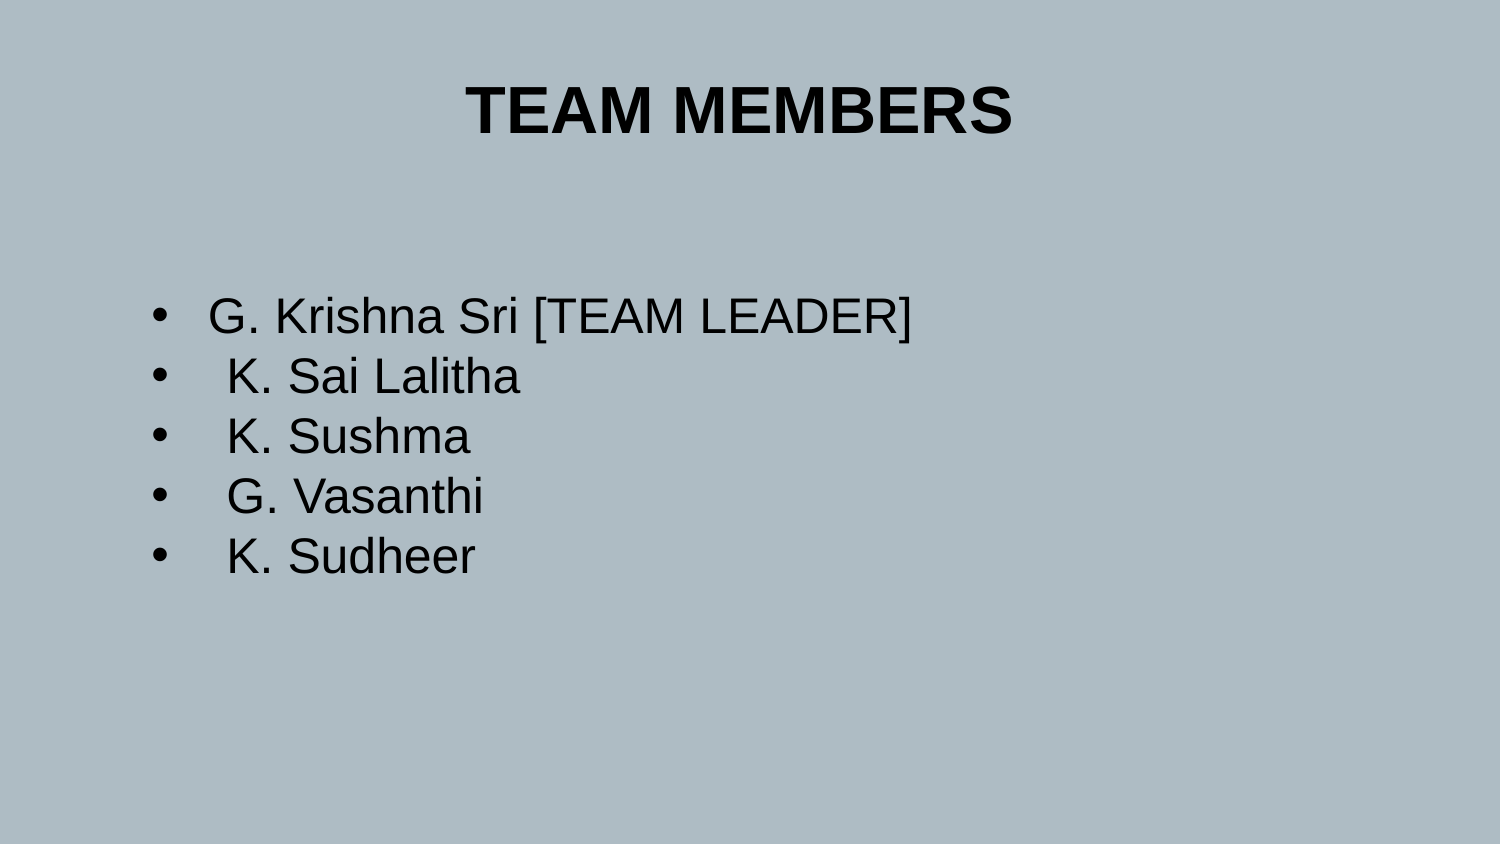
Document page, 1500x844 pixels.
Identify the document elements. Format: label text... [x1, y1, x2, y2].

text_box TEAM MEMBERS [450, 59, 1201, 155]
text_box G. Krishna Sri [TEAM LEADER] K. Sai Lalitha K. Sushma G. Vasanthi K. Sudheer [136, 276, 953, 592]
